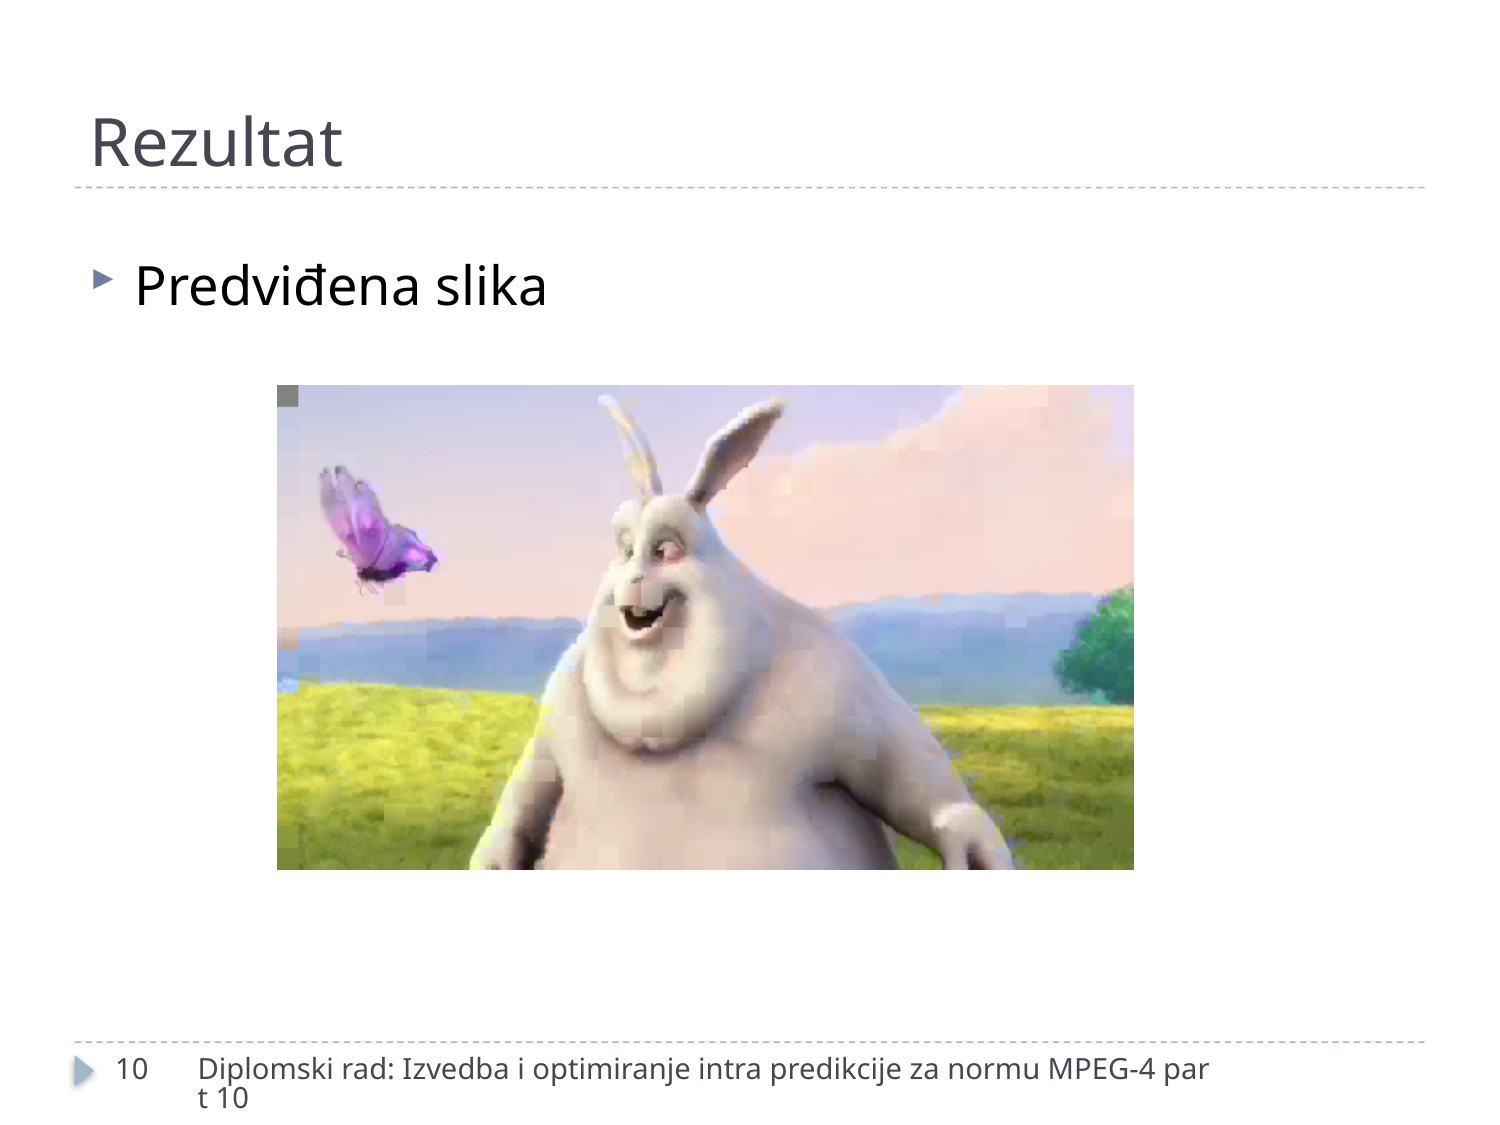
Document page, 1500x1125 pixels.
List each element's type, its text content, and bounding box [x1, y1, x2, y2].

title Rezultat [75, 24, 1425, 188]
slide_number 10 [100, 1042, 172, 1103]
picture [277, 385, 1134, 870]
footer Diplomski rad: Izvedba i optimiranje intra predikcije za normu MPEG-4 part 10 [183, 1042, 1235, 1103]
list Predviđena slika [75, 243, 1425, 1010]
